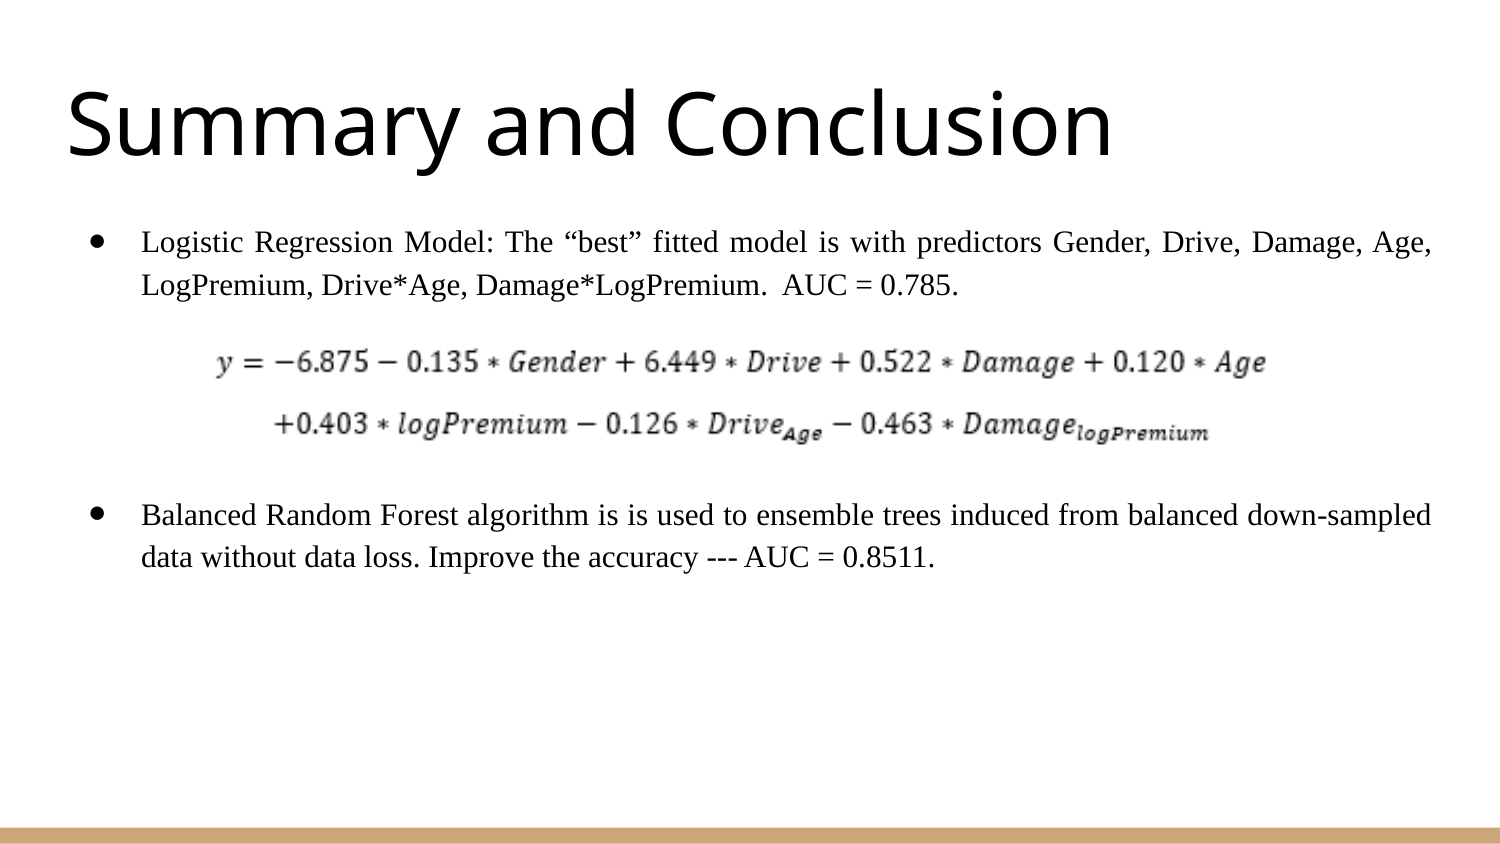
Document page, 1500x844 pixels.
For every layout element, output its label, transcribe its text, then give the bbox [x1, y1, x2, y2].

picture [193, 334, 1306, 463]
title Summary and Conclusion [51, 51, 1449, 189]
list Logistic Regression Model: The “best” fitted model is with predictors Gender, Drive, Damage, Age, LogPremium, Drive*Age, Damage*LogPremium. AUC = 0.785. Balanced Random Forest algorithm is is used to ensemble trees induced from balanced down-sampled data without data loss. Improve the accuracy --- AUC = 0.8511. [51, 200, 1449, 752]
